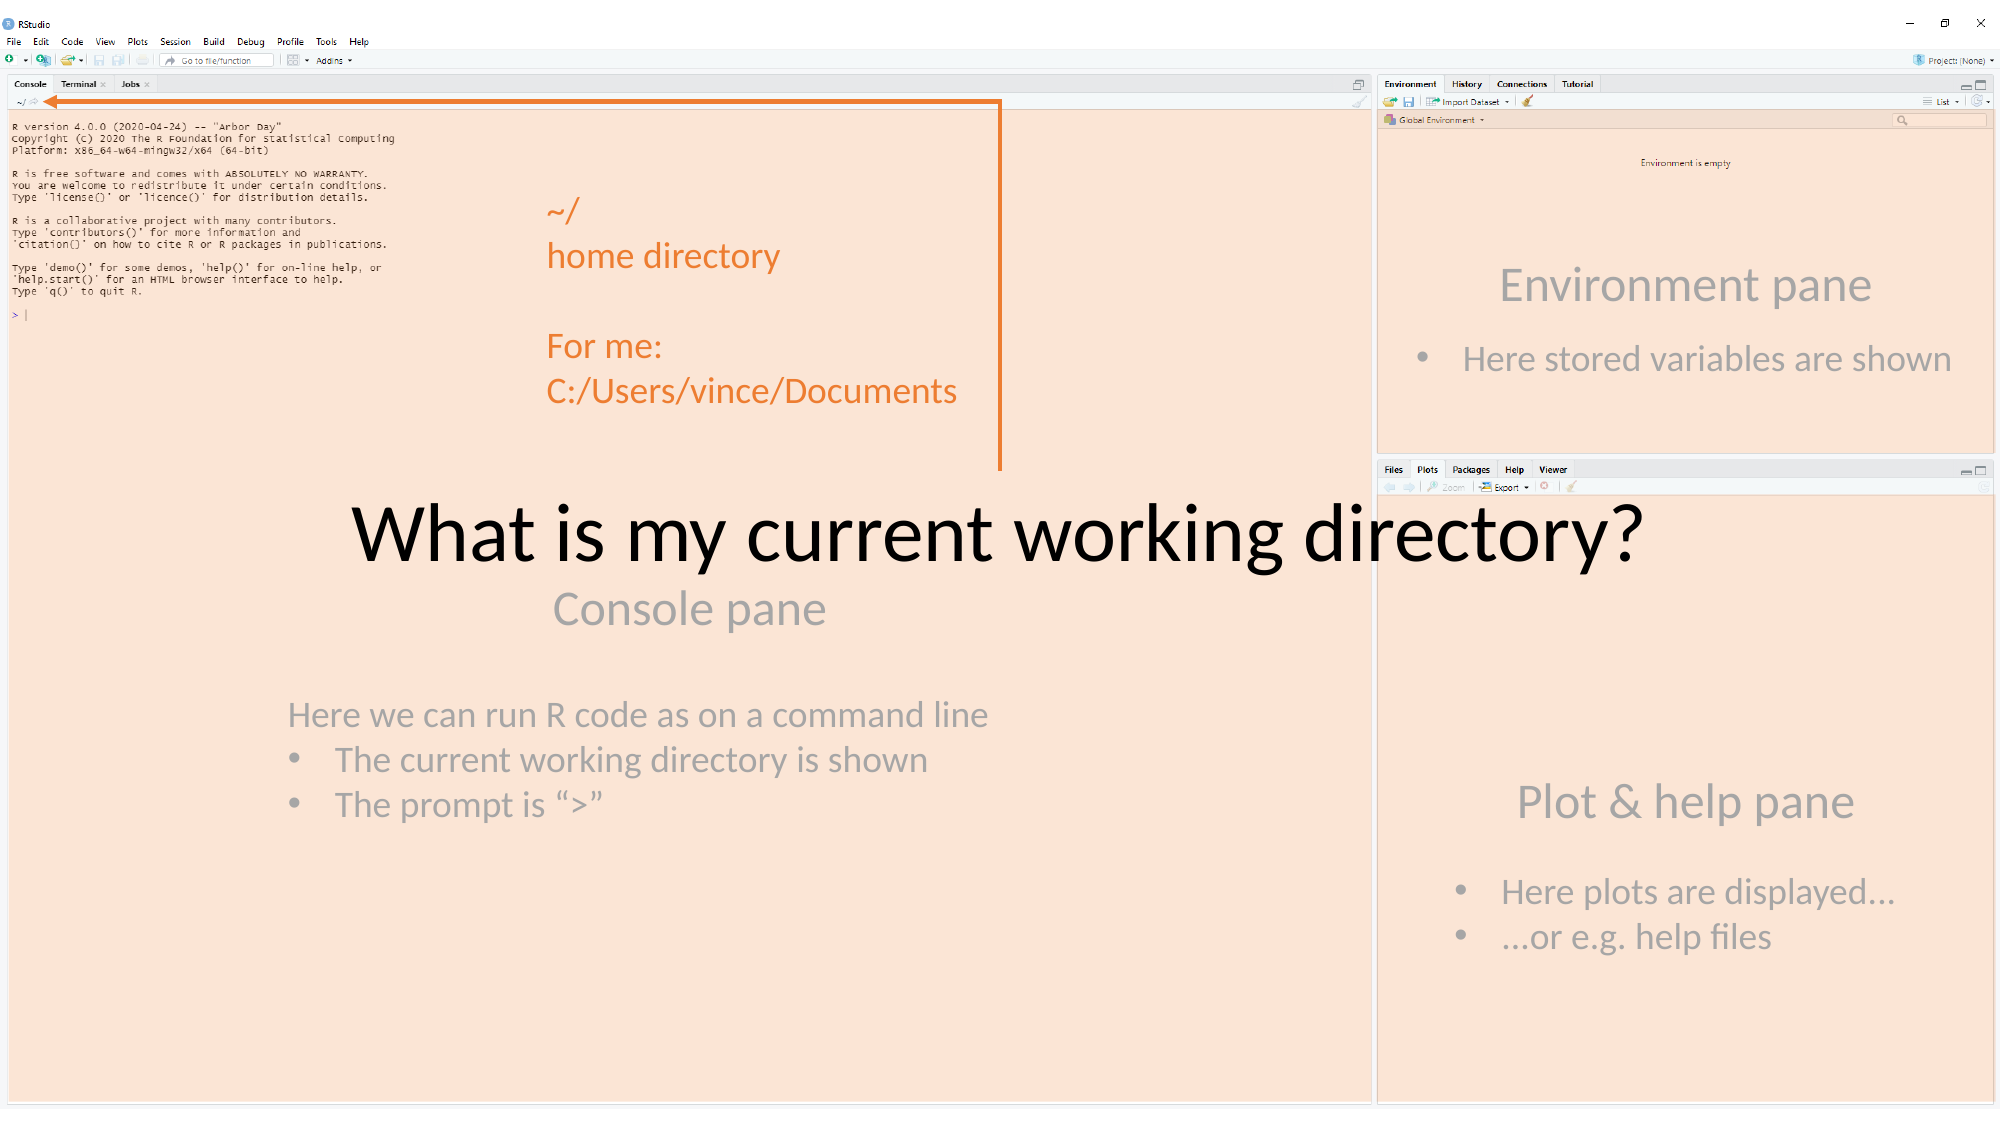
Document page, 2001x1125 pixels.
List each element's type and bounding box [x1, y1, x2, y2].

text_box [336, 0, 706, 765]
picture [0, 15, 2000, 1109]
